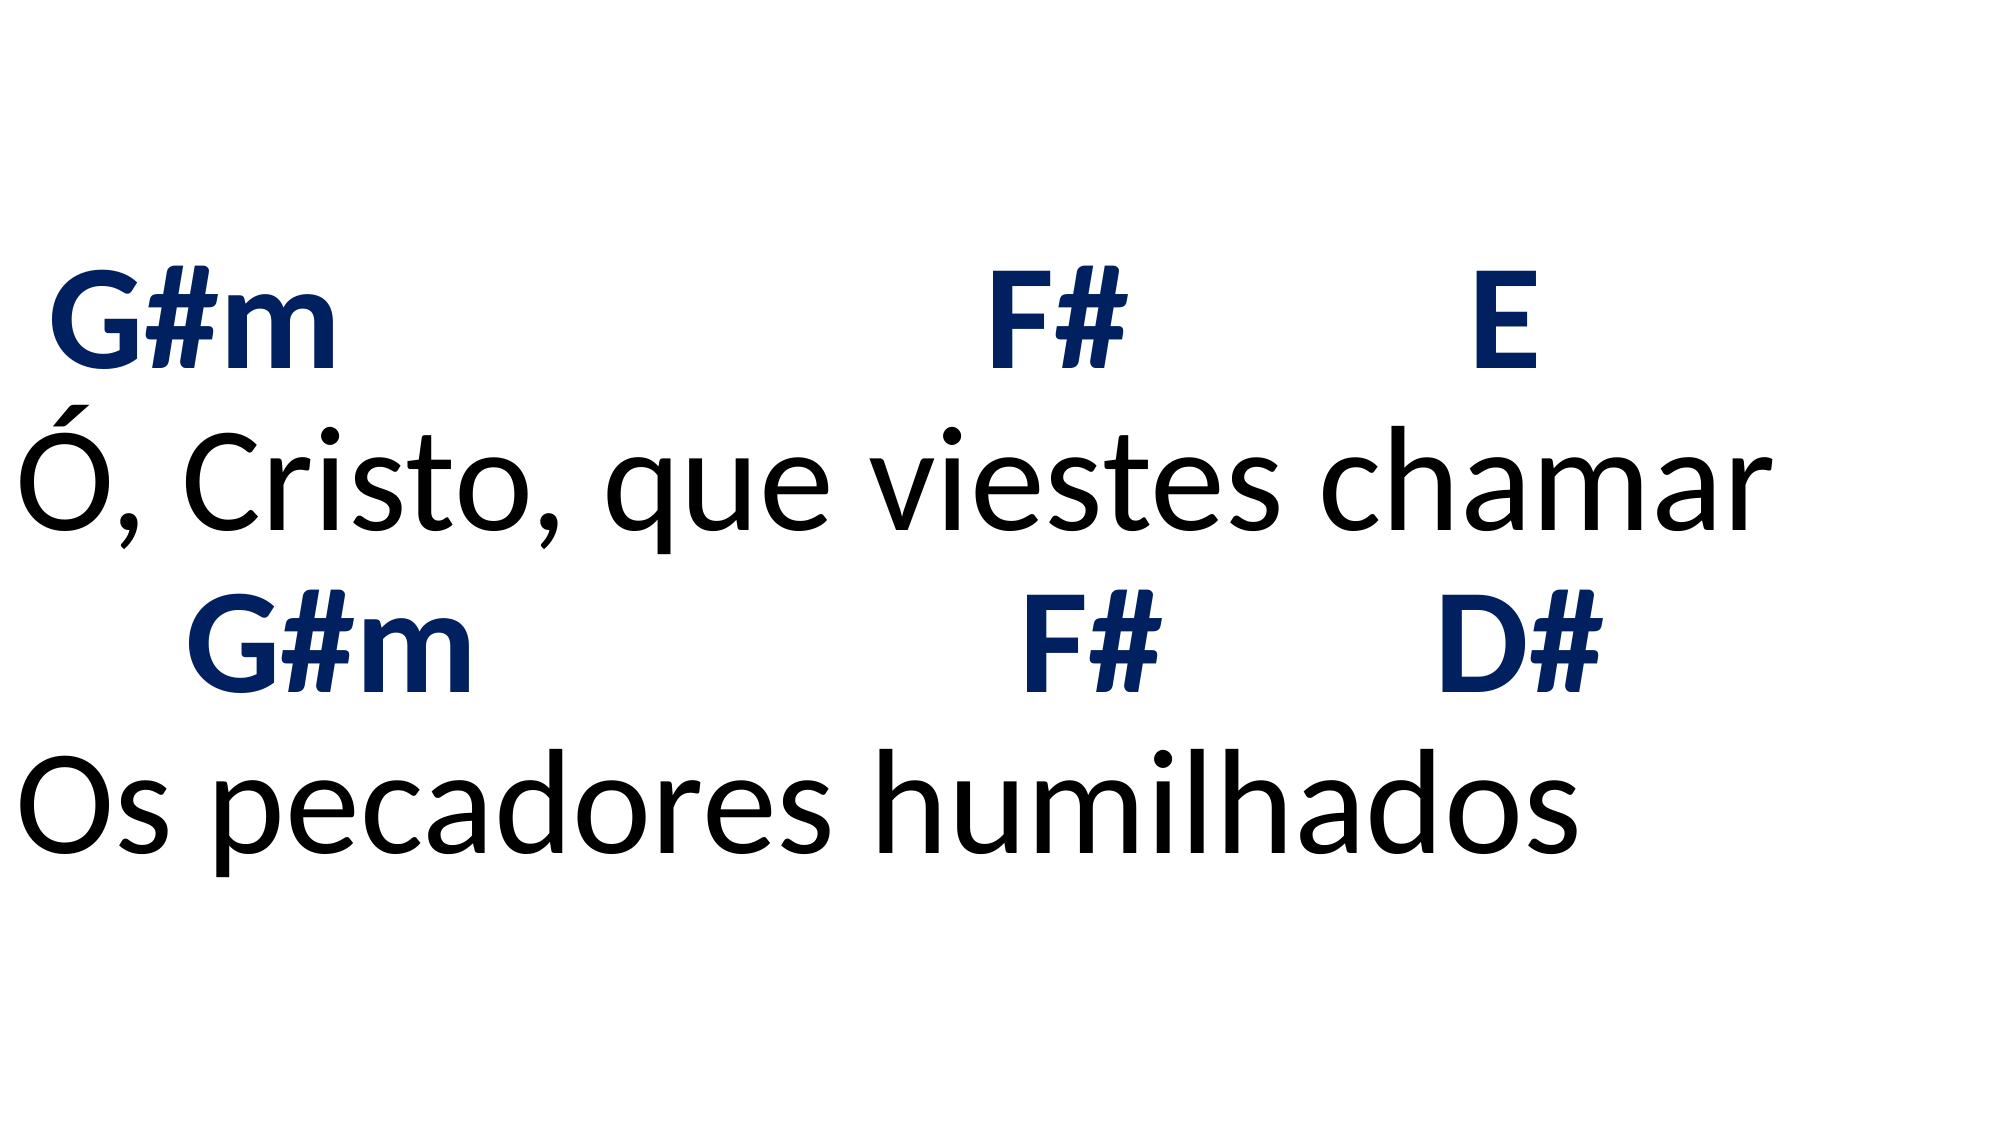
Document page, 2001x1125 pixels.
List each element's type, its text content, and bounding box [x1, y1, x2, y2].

title G#m F# E Ó, Cristo, que viestes chamar G#m F# D# Os pecadores humilhados [0, 0, 2000, 1125]
